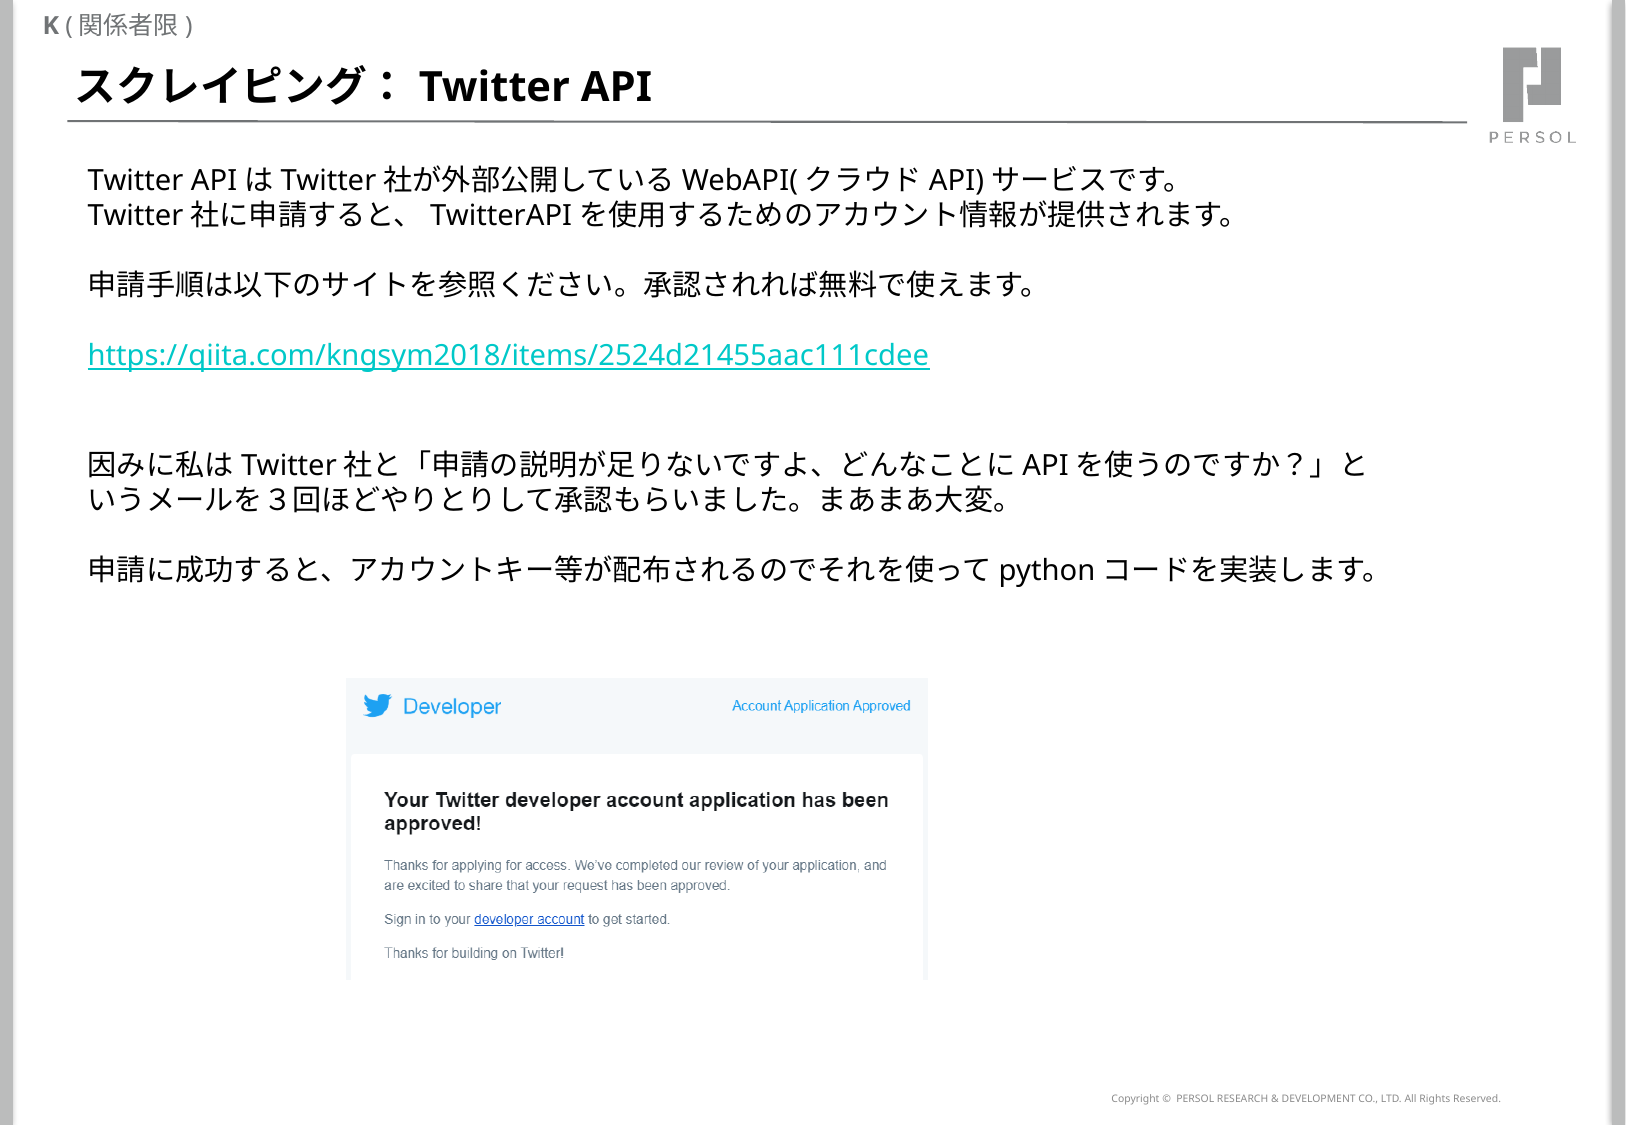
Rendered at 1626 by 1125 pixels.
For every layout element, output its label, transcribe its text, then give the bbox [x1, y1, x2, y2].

picture [345, 678, 929, 981]
text_box [73, 144, 1575, 362]
picture [1466, 24, 1599, 166]
text_box Twitter APIはTwitter社が外部公開しているWebAPI(クラウドAPI)サービスです。 Twitter社に申請すると、TwitterAPIを使用するためのアカウント情報が提供されます。 申請手順は以下のサイトを参照ください。承認されれば無料で使えます。 https://qiita.com/kngsym2018/items/2524d21455aac111cdee 因みに私はTwitter社と「申請の説明が足りないですよ、どんなことにAPIを使うのですか？」というメールを３回ほどやりとりして承認もらいました。まあまあ大変。 申請に成功すると、アカウントキー等が配布されるのでそれを使ってpythonコードを実装します。 [72, 154, 1388, 624]
title スクレイピング：Twitter API [59, 47, 1560, 123]
